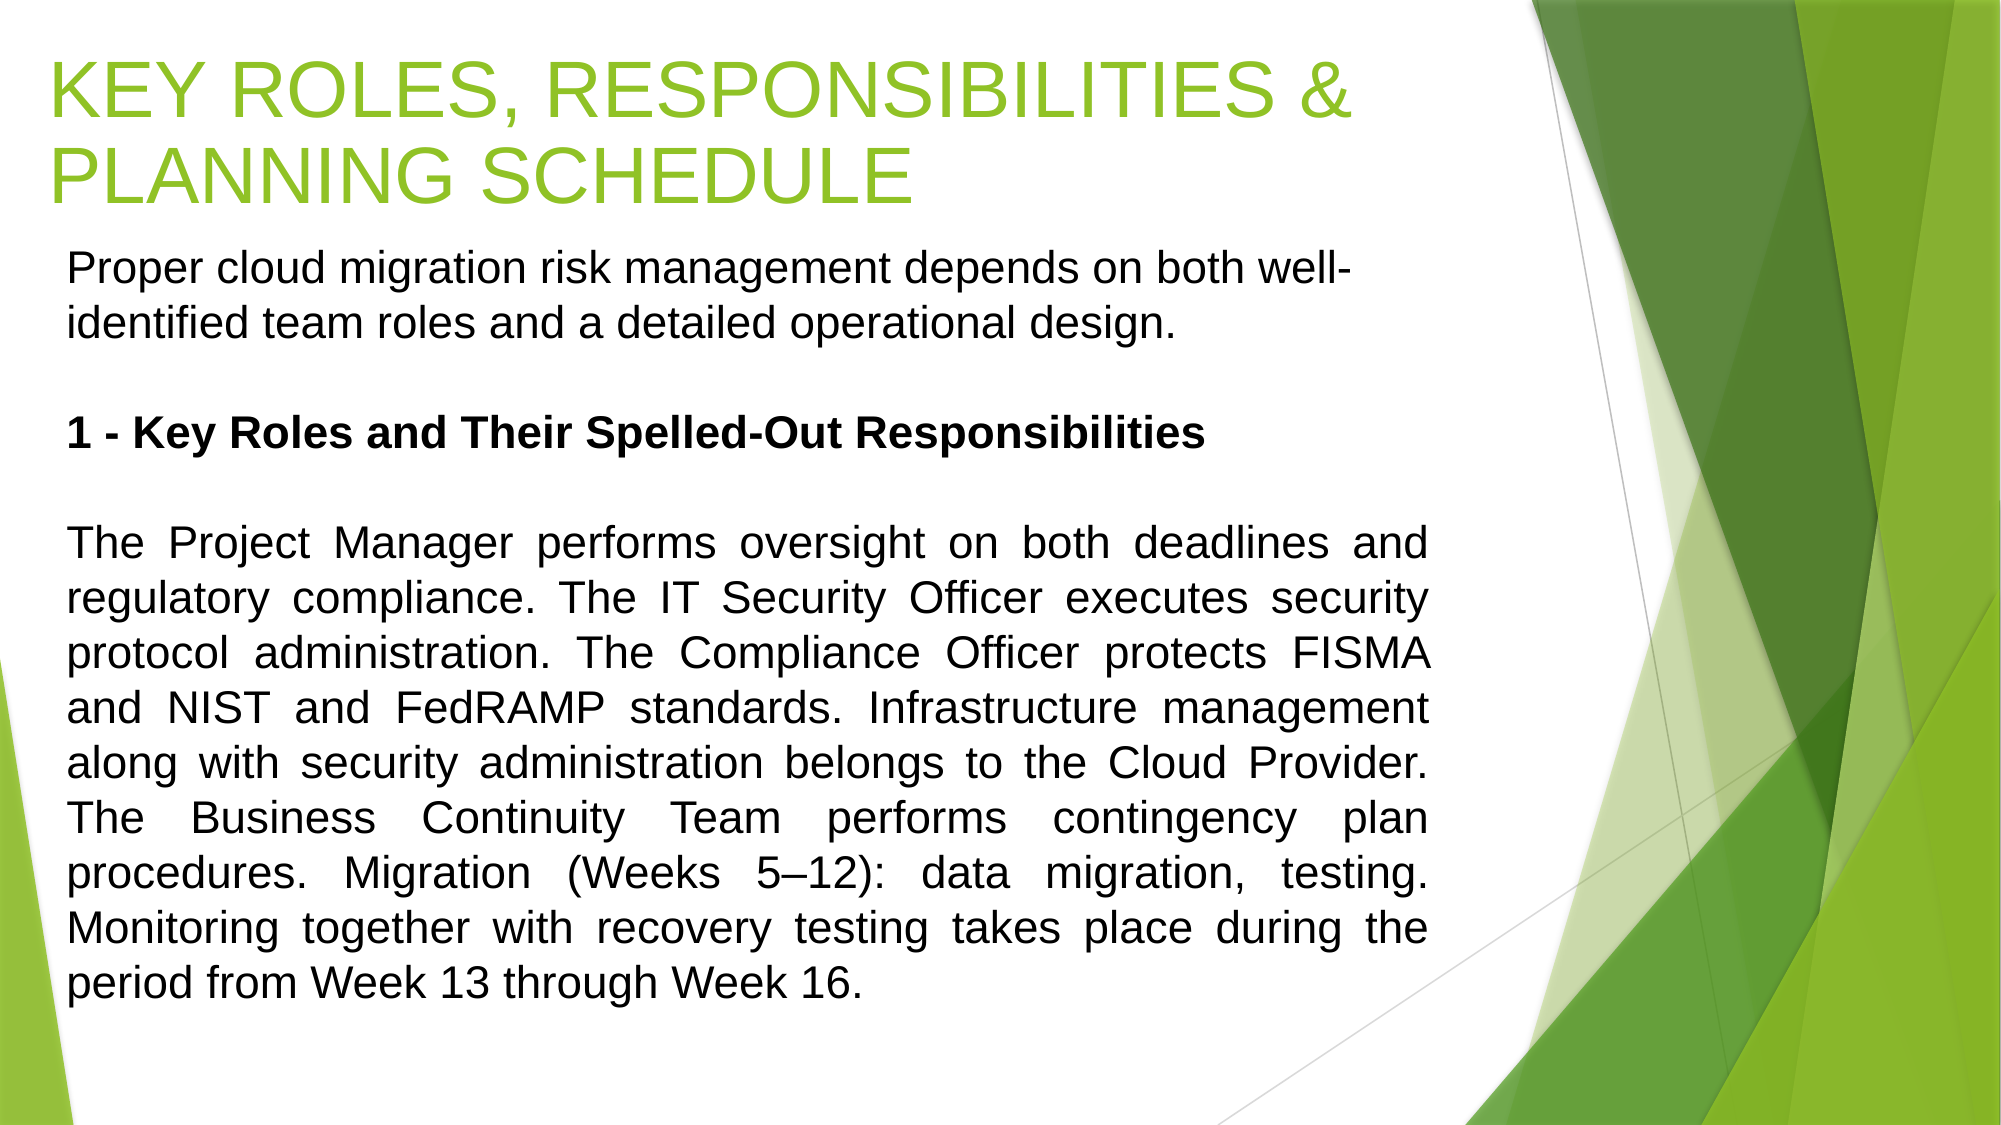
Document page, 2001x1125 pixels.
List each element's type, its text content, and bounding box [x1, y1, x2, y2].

text_box Key Roles, Responsibilities & Planning Schedule [33, 41, 1740, 231]
text_box Proper cloud migration risk management depends on both well-identified team roles and a detailed operational design. 1 - Key Roles and Their Spelled-Out Responsibilities The Project Manager performs oversight on both deadlines and regulatory compliance. The IT Security Officer executes security protocol administration. The Compliance Officer protects FISMA and NIST and FedRAMP standards. Infrastructure management along with security administration belongs to the Cloud Provider. The Business Continuity Team performs contingency plan procedures. Migration (Weeks 5–12): data migration, testing. Monitoring together with recovery testing takes place during the period from Week 13 through Week 16. [51, 230, 1445, 1015]
